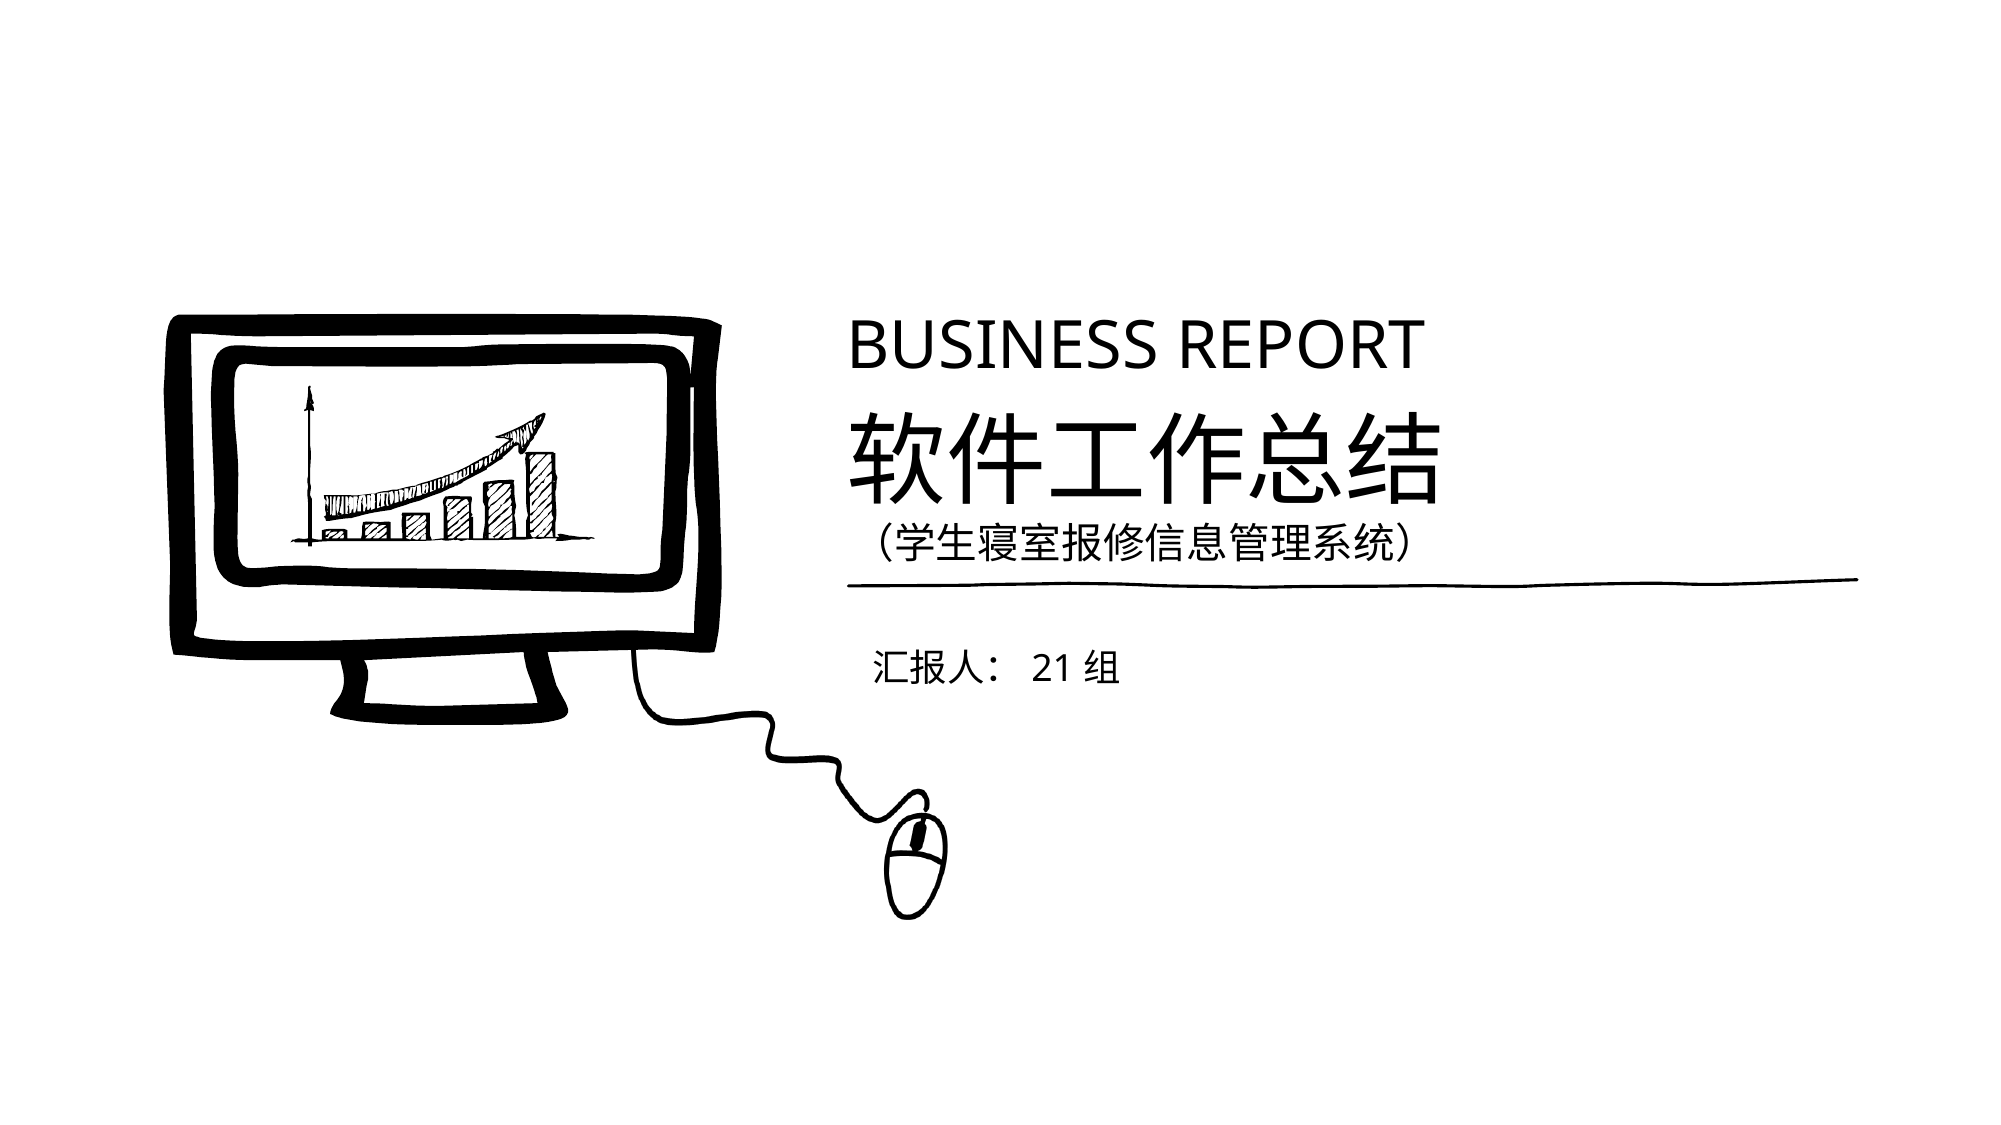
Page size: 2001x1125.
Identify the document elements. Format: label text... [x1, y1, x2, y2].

text_box （学生寝室报修信息管理系统） [948, 515, 1494, 576]
text_box 汇报人：21组 [948, 636, 1217, 697]
text_box BUSINESS REPORT [831, 294, 1708, 389]
text_box [948, 578, 1859, 589]
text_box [163, 313, 948, 920]
text_box 软件工作总结 [948, 389, 1878, 525]
